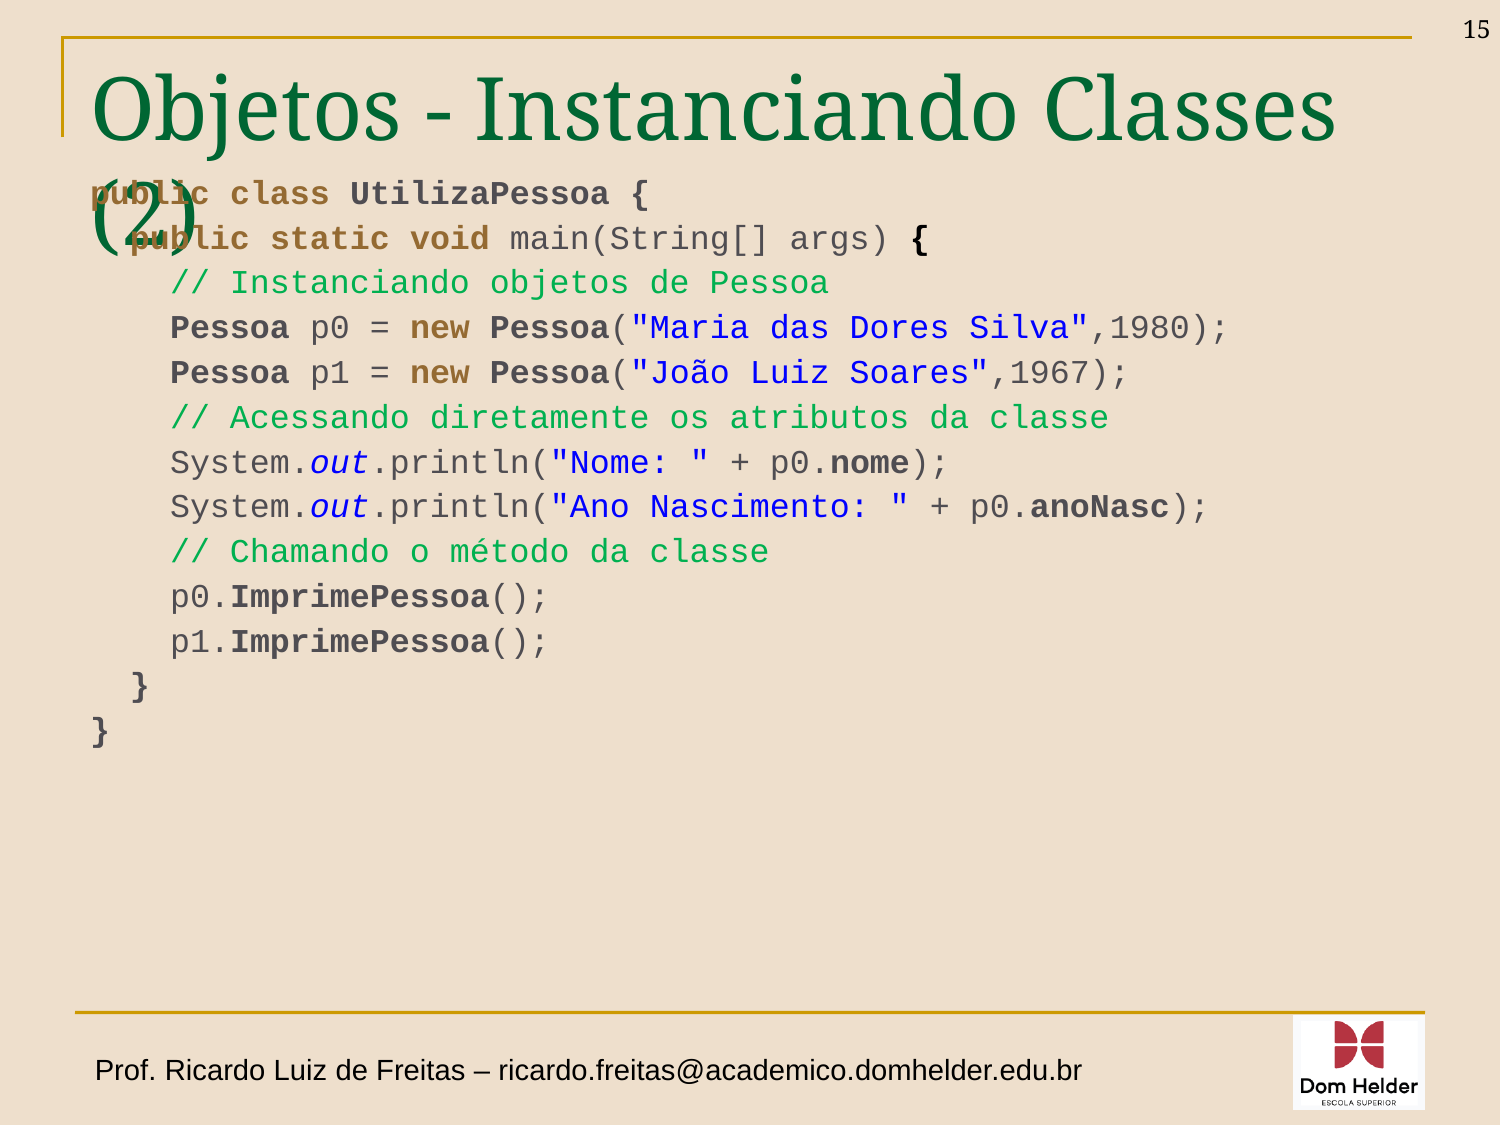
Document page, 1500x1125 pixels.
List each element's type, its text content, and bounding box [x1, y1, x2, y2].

title Objetos - Instanciando Classes (2) [75, 45, 1425, 160]
list public class UtilizaPessoa { public static void main(String[] args) { // Instanciando objetos de Pessoa Pessoa p0 = new Pessoa("Maria das Dores Silva",1980); Pessoa p1 = new Pessoa("João Luiz Soares",1967); // Acessando diretamente os atributos da classe System.out.println("Nome: " + p0.nome); System.out.println("Ano Nascimento: " + p0.anoNasc); // Chamando o método da classe p0.ImprimePessoa(); p1.ImprimePessoa(); } } [75, 160, 1471, 922]
slide_number 15 [1392, 0, 1500, 55]
picture [1293, 1015, 1425, 1110]
